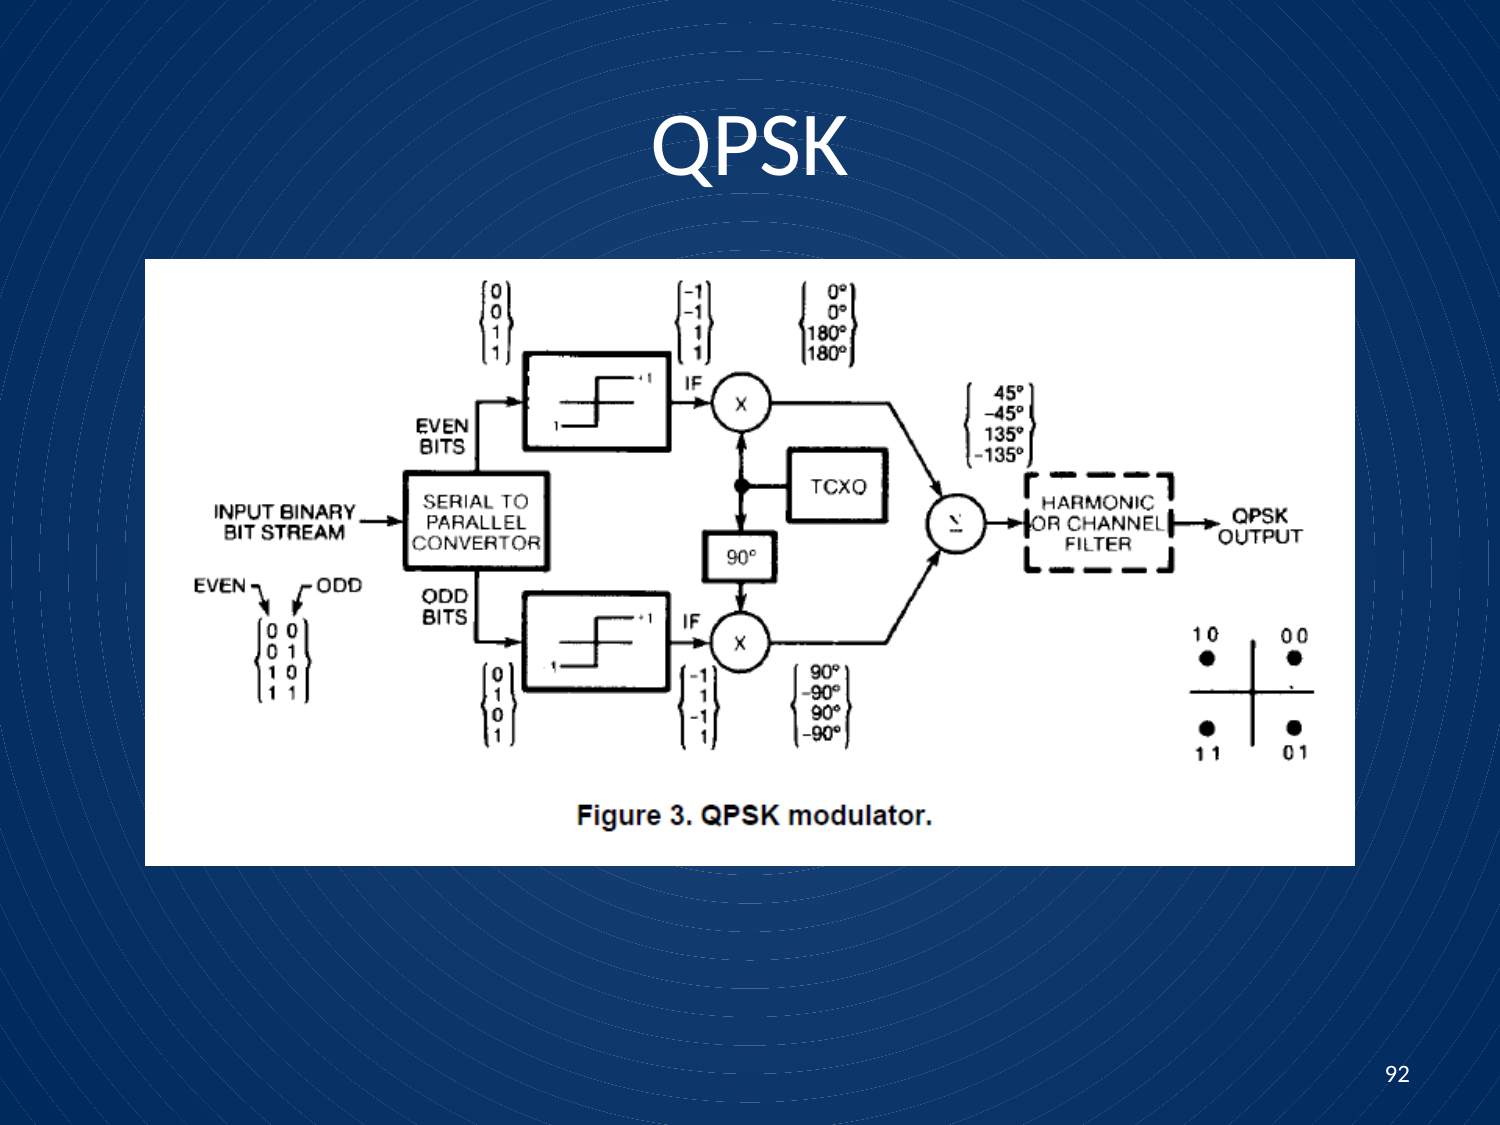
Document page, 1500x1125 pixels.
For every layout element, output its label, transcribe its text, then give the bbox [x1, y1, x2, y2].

title QPSK [75, 45, 1425, 233]
picture [144, 259, 1355, 866]
slide_number 92 [1074, 1042, 1425, 1103]
